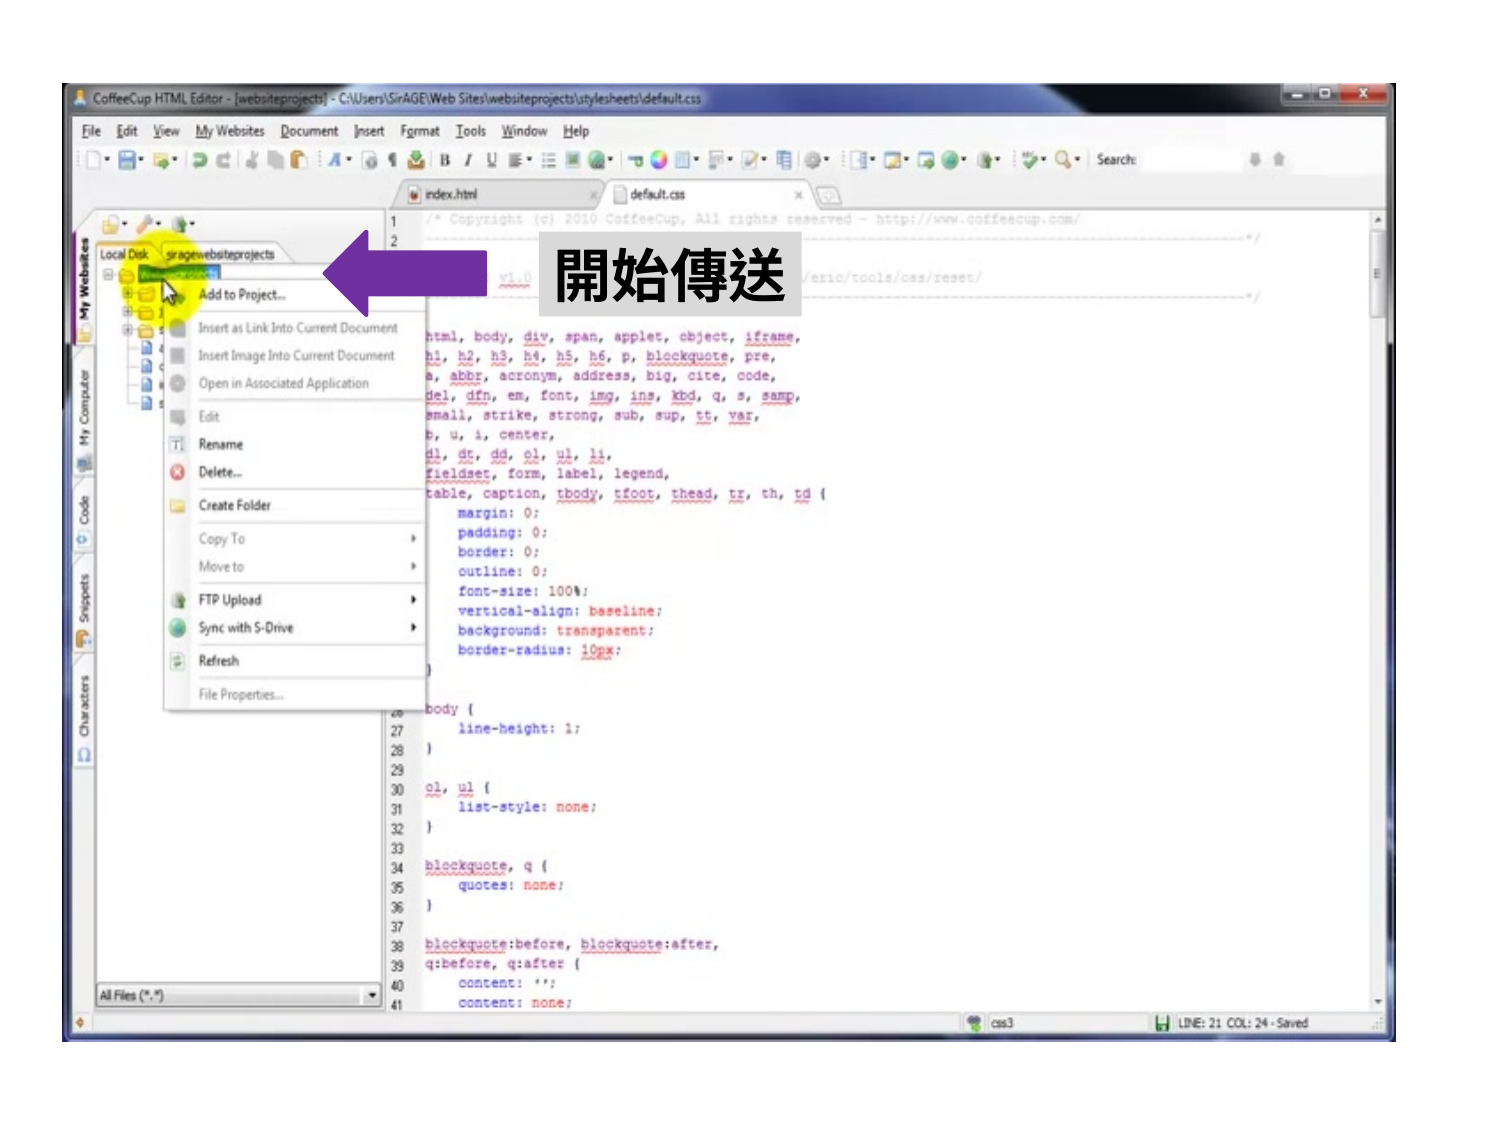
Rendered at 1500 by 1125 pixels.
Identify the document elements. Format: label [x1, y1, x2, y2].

picture [62, 83, 1396, 1042]
